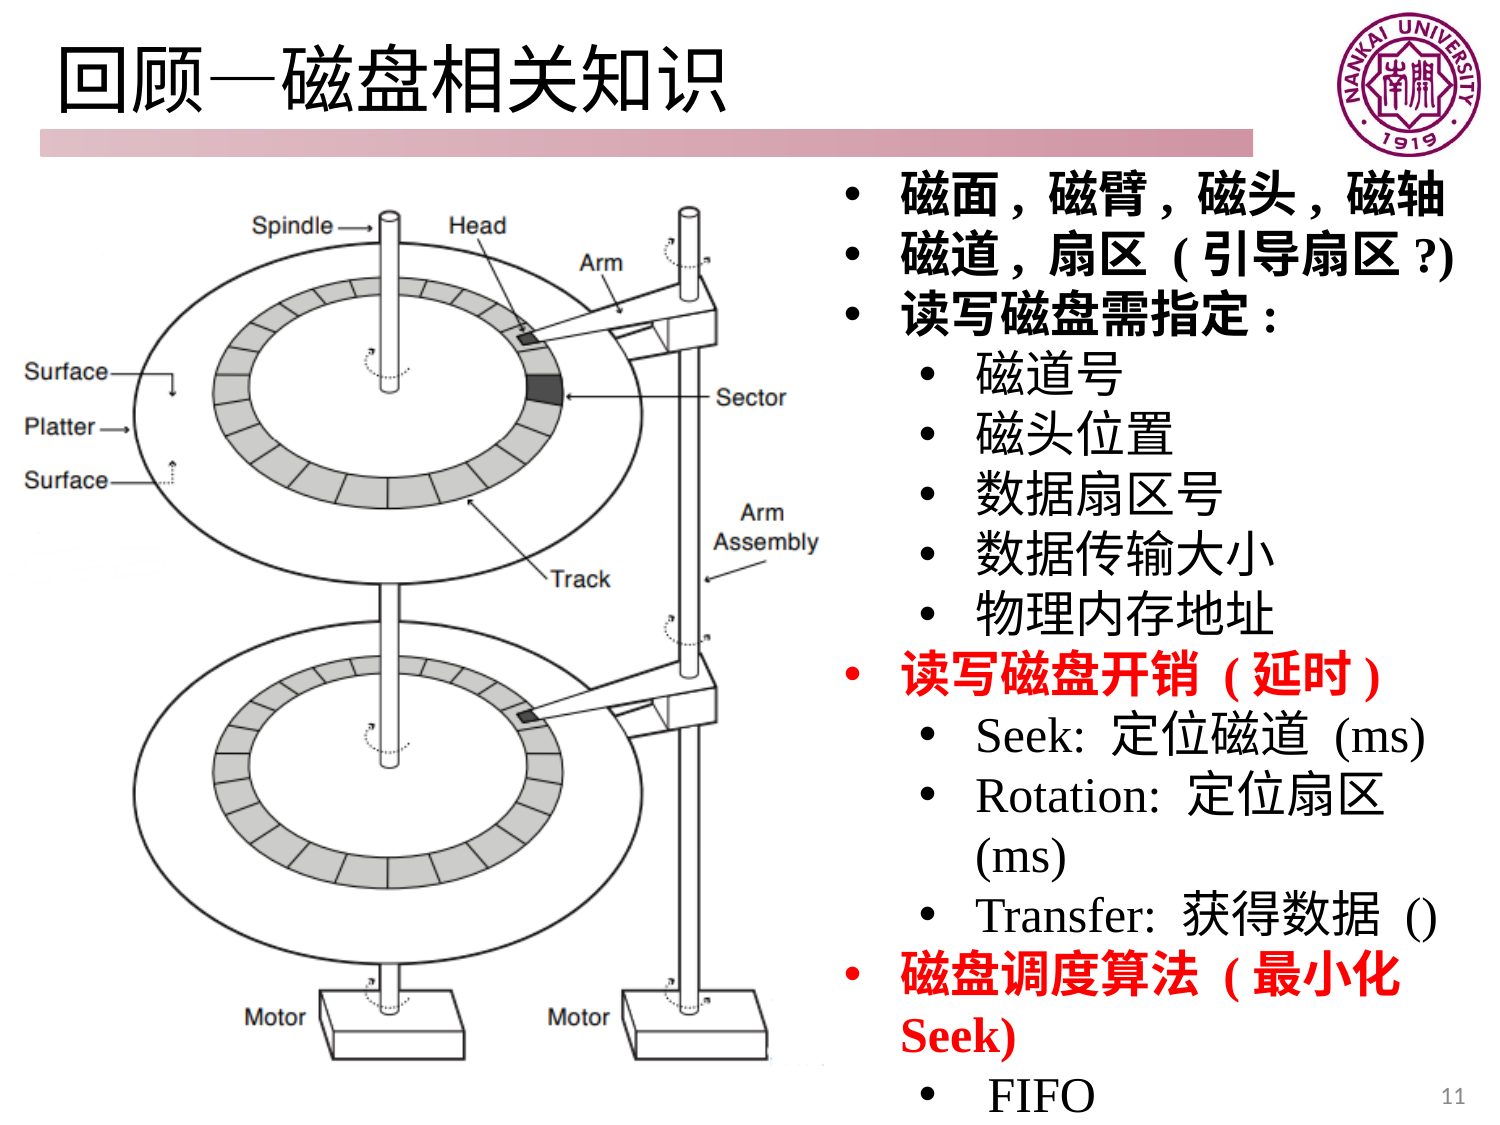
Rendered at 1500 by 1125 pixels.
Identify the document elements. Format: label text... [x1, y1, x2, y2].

slide_number 11 [1143, 1065, 1481, 1125]
title 回顾—磁盘相关知识 [40, 33, 1335, 133]
picture [1337, 12, 1481, 157]
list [0, 169, 824, 1066]
